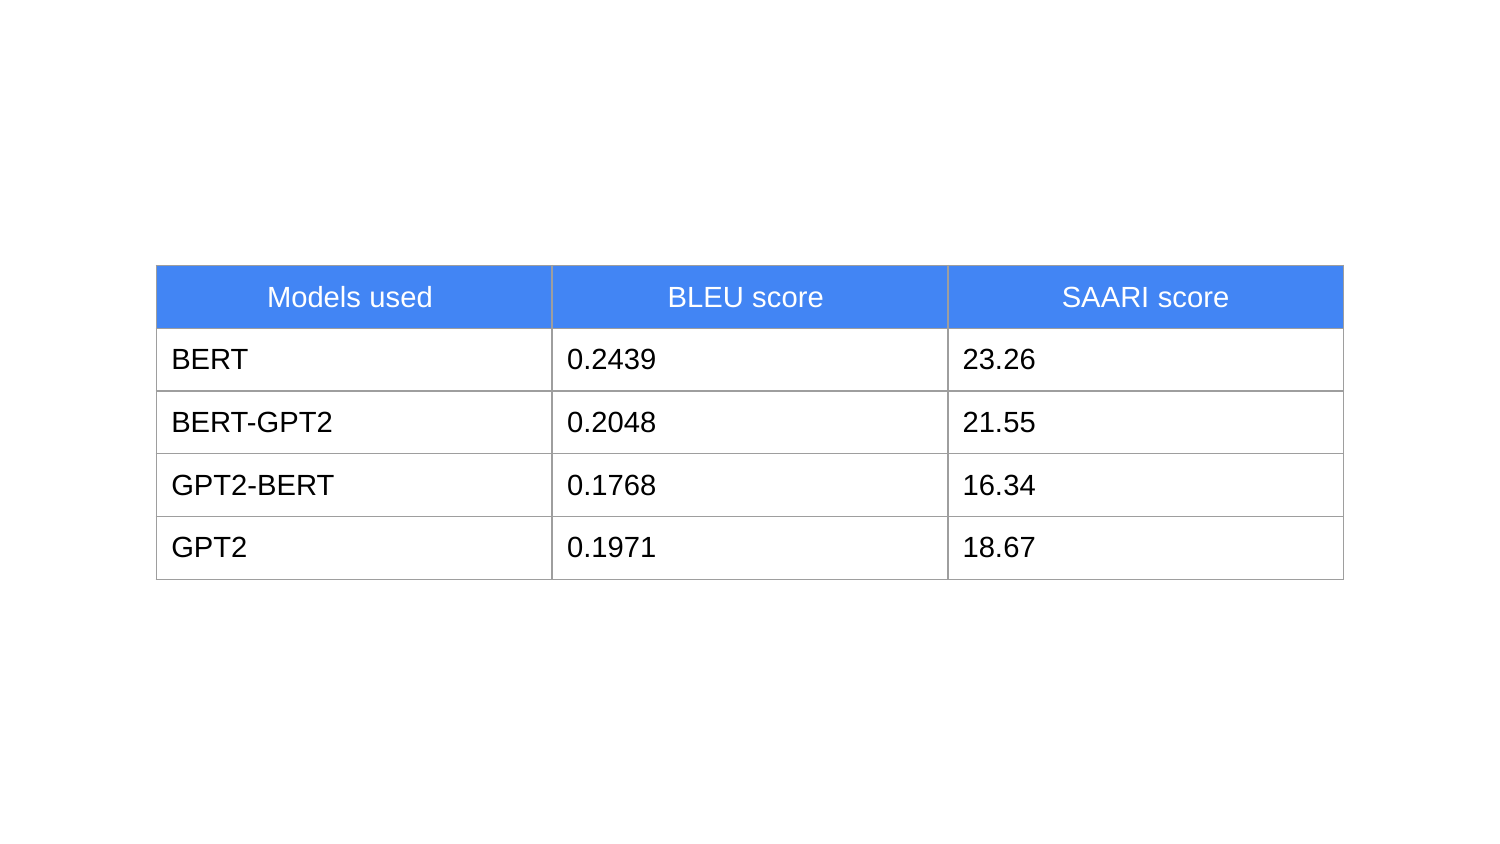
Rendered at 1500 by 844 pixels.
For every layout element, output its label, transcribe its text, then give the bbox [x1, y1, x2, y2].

table_cell 0.1971 [553, 517, 947, 579]
table_cell 16.34 [949, 454, 1343, 516]
table_cell GPT2 [157, 517, 551, 579]
table_cell 21.55 [949, 392, 1343, 453]
table_header BLEU score [553, 266, 947, 328]
table_cell 0.2048 [553, 392, 947, 453]
table_header SAARI score [949, 266, 1343, 328]
table_cell 0.1768 [553, 454, 947, 516]
table_cell BERT-GPT2 [157, 392, 551, 453]
table_header Models used [157, 266, 551, 328]
table_cell 0.2439 [553, 329, 947, 390]
table_cell 23.26 [949, 329, 1343, 390]
table_cell BERT [157, 329, 551, 390]
table_cell 18.67 [949, 517, 1343, 579]
table_cell GPT2-BERT [157, 454, 551, 516]
